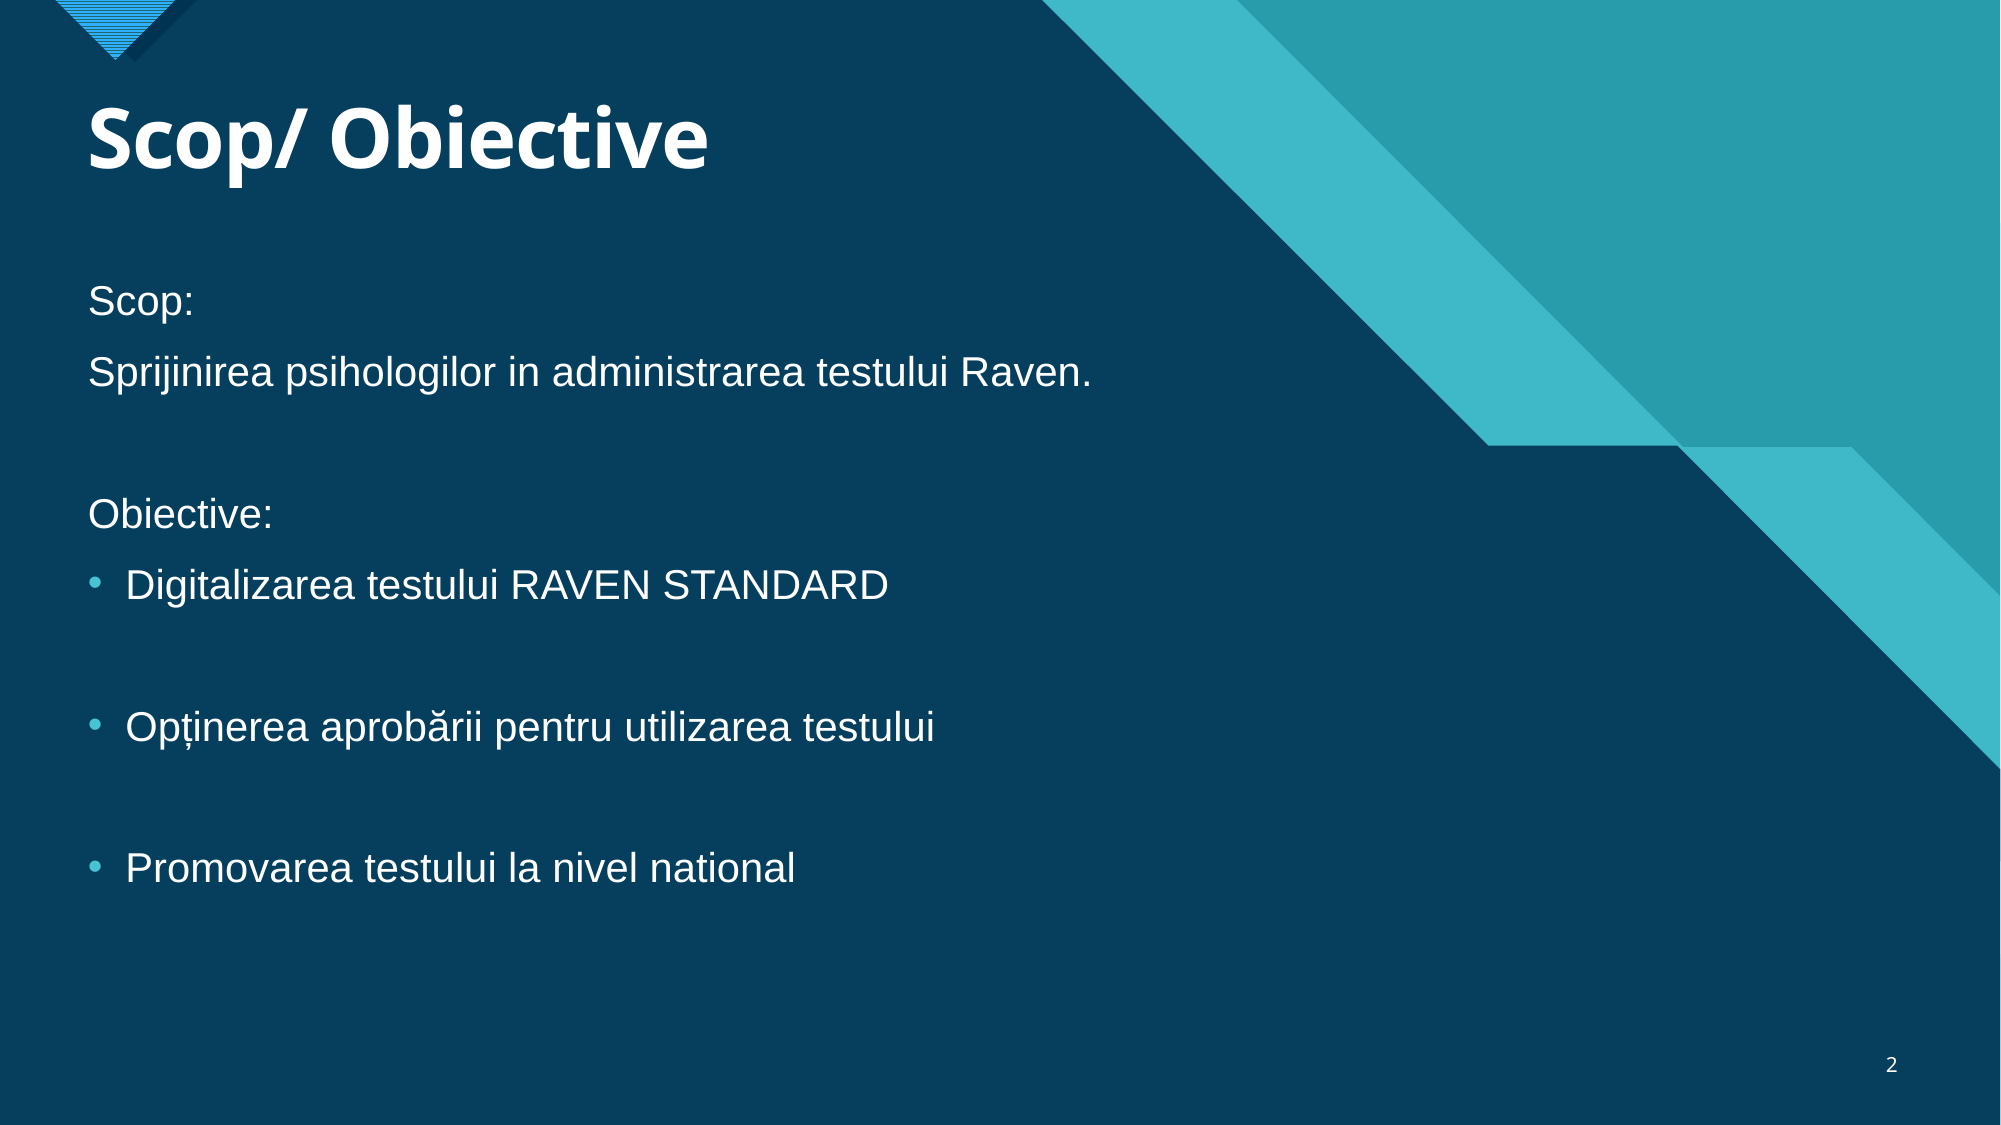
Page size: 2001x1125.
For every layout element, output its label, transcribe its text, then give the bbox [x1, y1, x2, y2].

title Scop/ Obiective [72, 89, 1913, 196]
slide_number 2 [1845, 1035, 1913, 1096]
list Scop: Sprijinirea psihologilor in administrarea testului Raven. Obiective: Digitalizarea testului RAVEN STANDARD Opținerea aprobării pentru utilizarea testului Promovarea testului la nivel national [72, 266, 1913, 1036]
